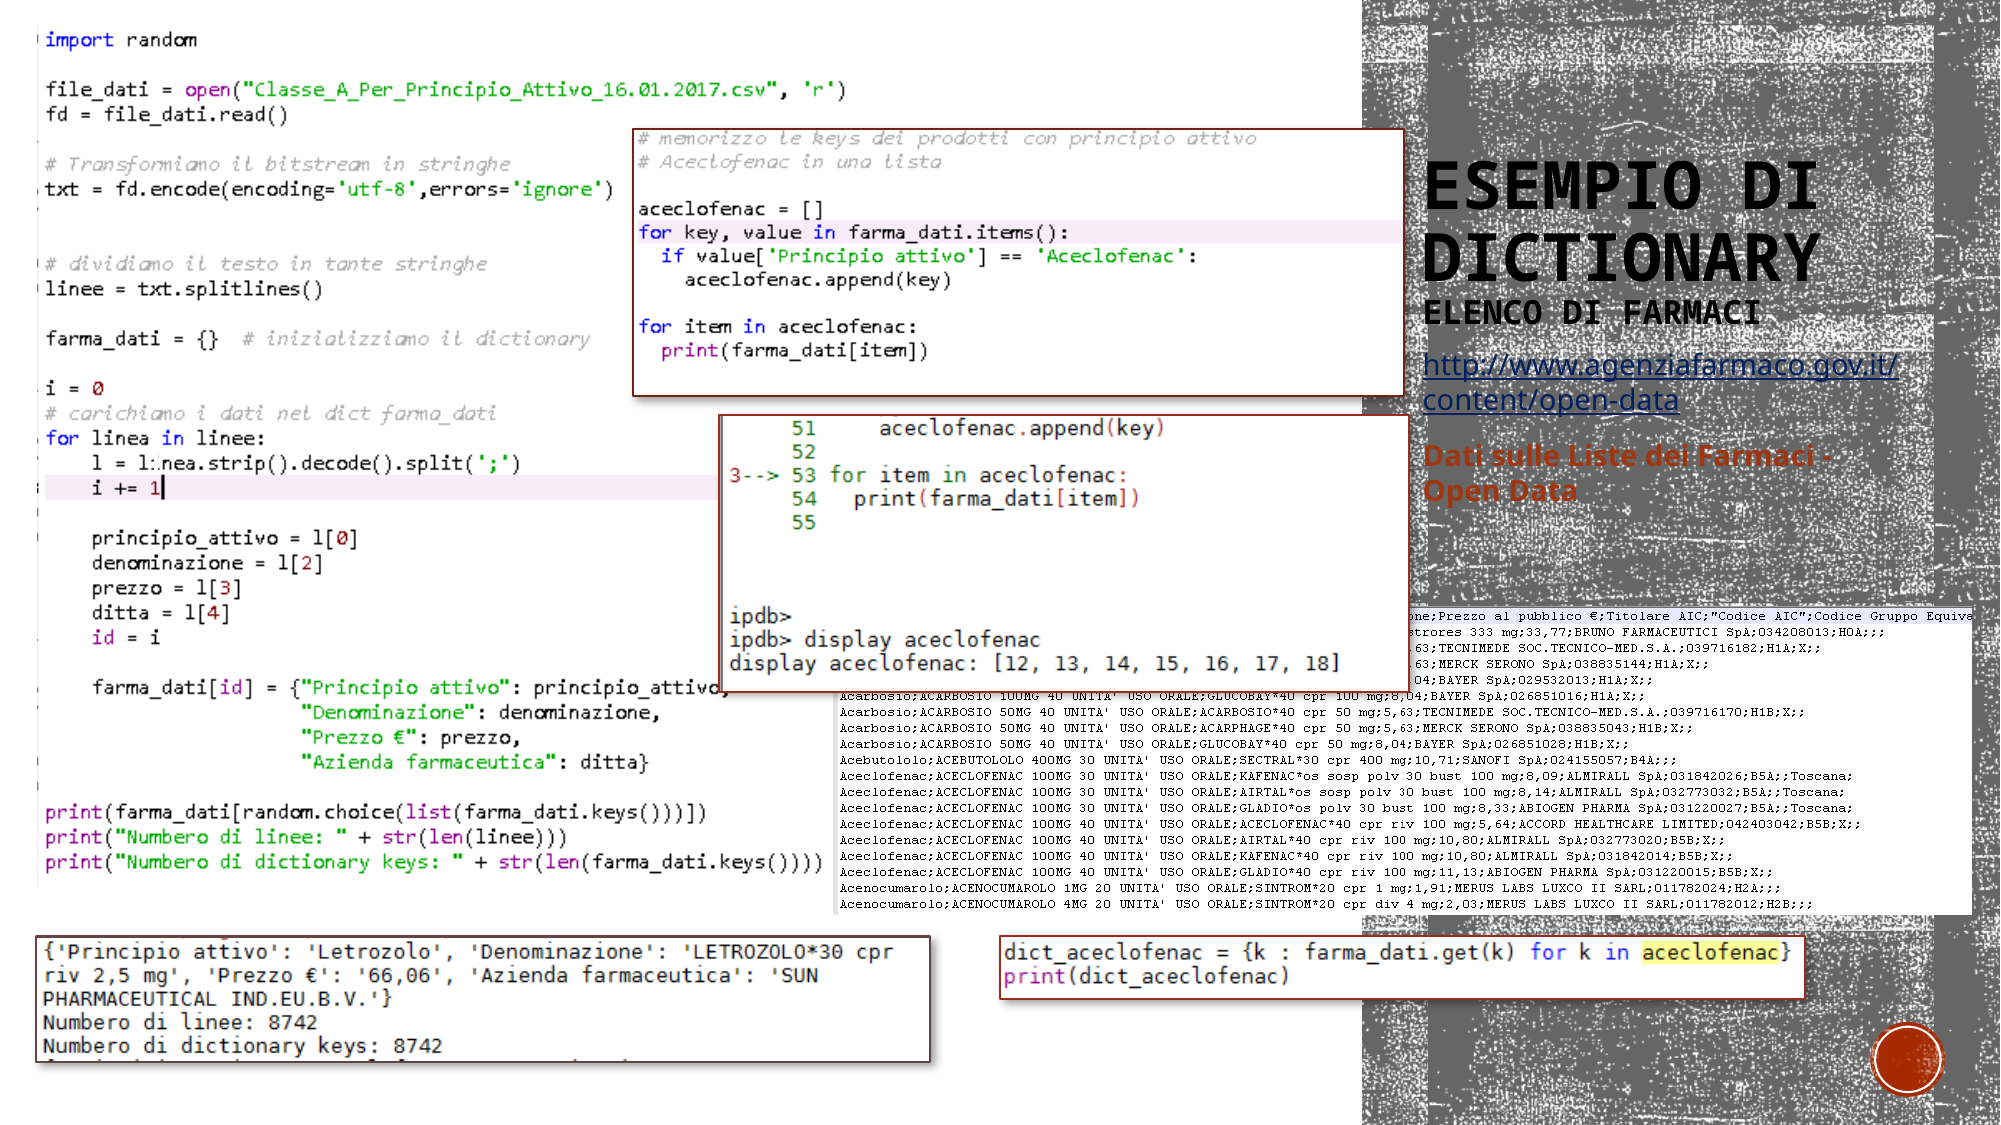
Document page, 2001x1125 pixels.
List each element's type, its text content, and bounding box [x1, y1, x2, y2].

title Esempio di dictionary elenco di farmaci [1407, 54, 1933, 339]
picture [1001, 937, 1804, 998]
picture [37, 25, 1408, 887]
picture [37, 938, 929, 1061]
list http://www.agenziafarmaco.gov.it/content/open-data Dati sulle Liste dei Farmaci - Open Data [1407, 339, 1933, 605]
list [838, 610, 1969, 912]
